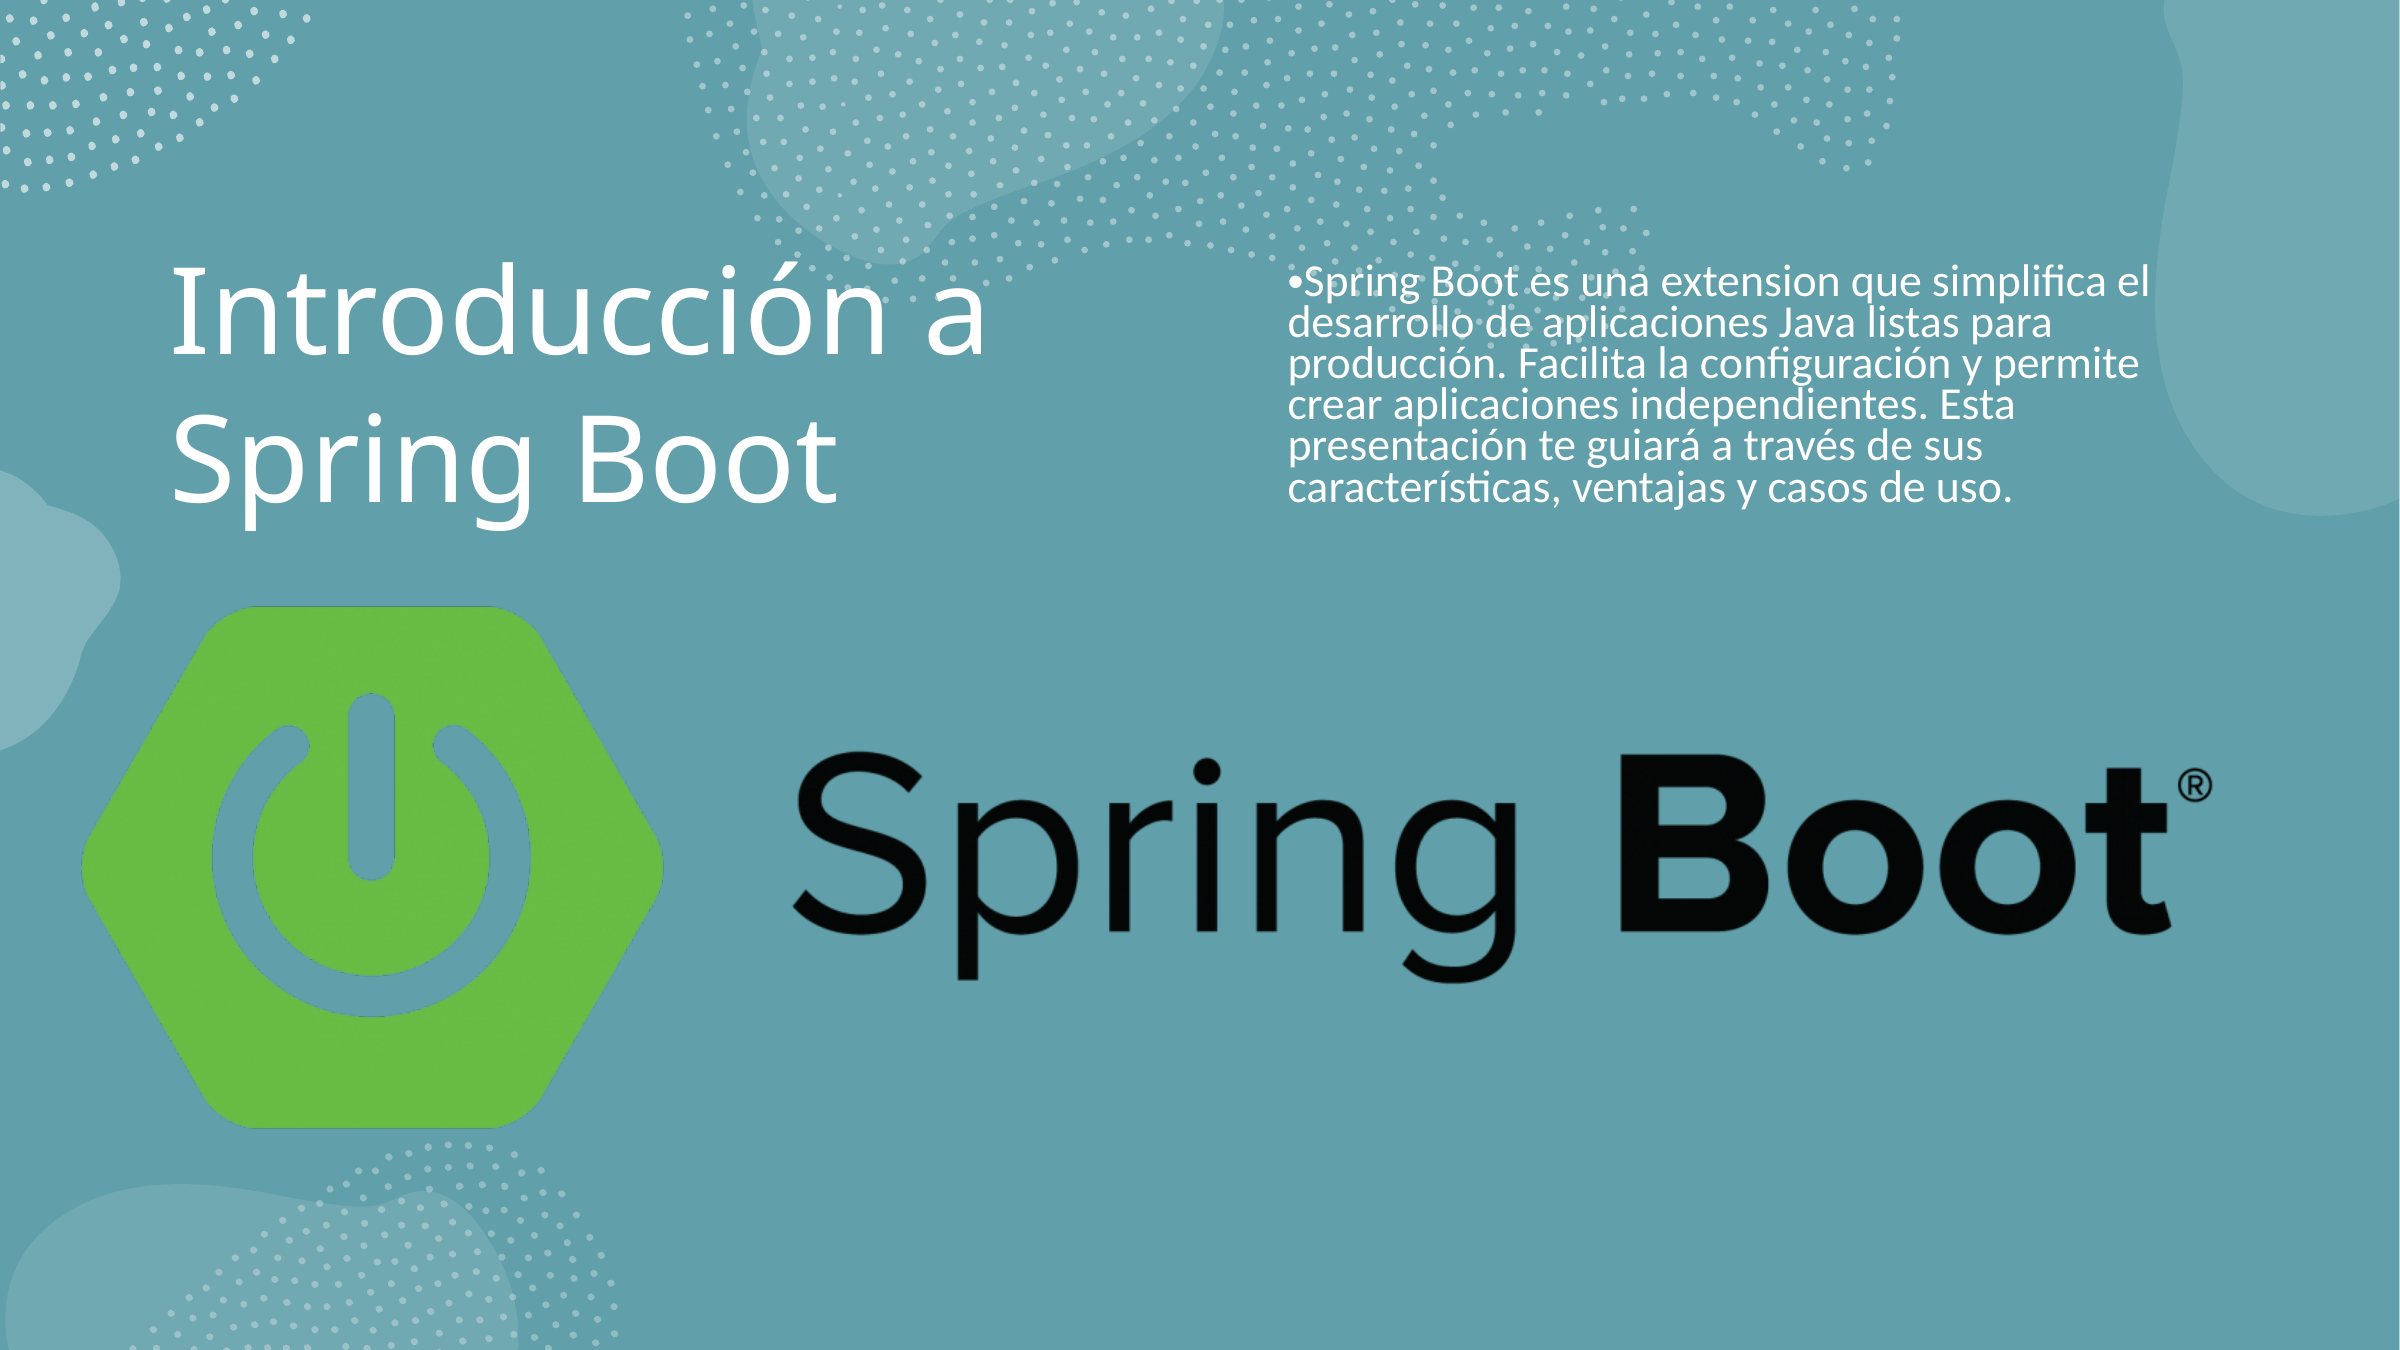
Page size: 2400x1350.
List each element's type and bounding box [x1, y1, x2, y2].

text_box [0, 0, 2400, 1350]
